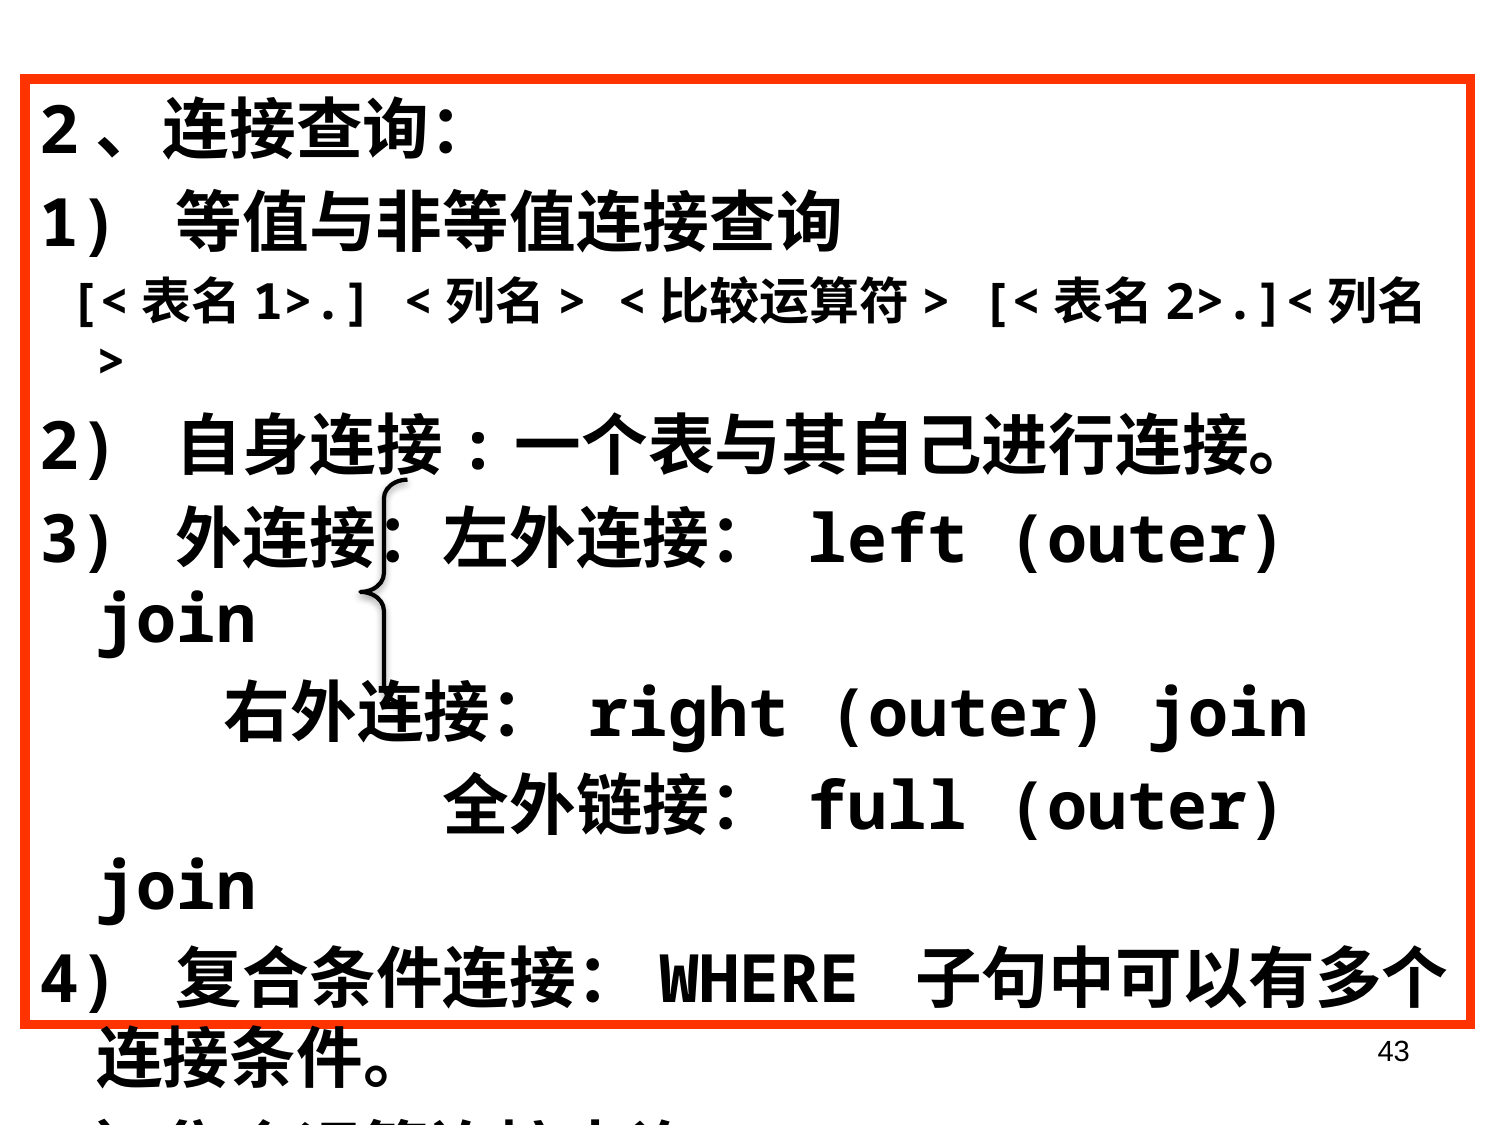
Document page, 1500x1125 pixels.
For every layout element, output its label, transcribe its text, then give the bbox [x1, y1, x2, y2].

text_box [358, 477, 408, 707]
list 2、连接查询： 1) 等值与非等值连接查询 [<表名1>.] <列名> <比较运算符> [<表名2>.]<列名> 2) 自身连接:一个表与其自己进行连接。 3) 外连接：左外连接： left (outer) join 右外连接： right (outer) join 全外链接： full (outer) join 4) 复合条件连接：WHERE 子句中可以有多个连接条件。 5）集合运算连接查询 [24, 78, 1471, 1025]
slide_number 43 [1074, 1025, 1426, 1103]
